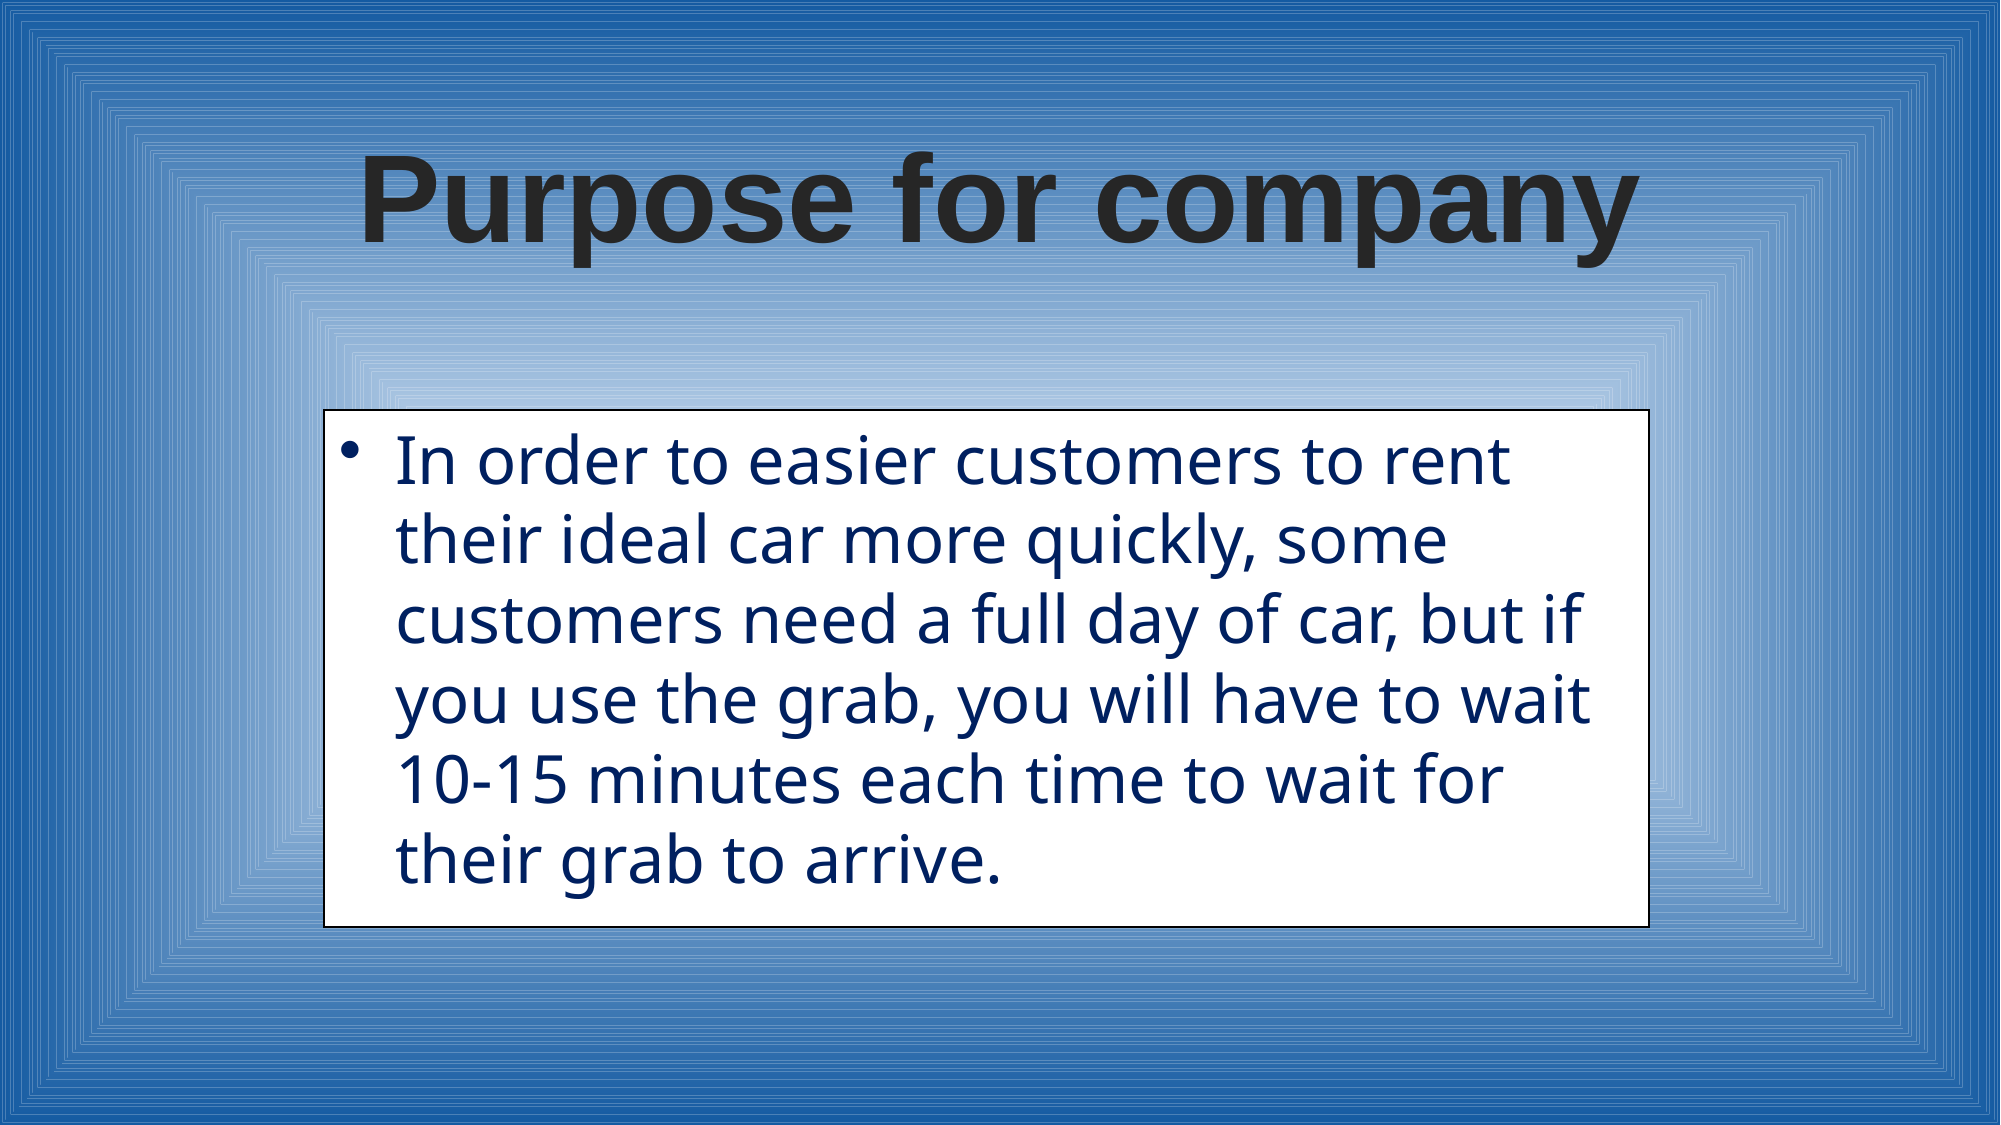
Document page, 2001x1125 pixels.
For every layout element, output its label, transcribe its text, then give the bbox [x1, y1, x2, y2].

title Purpose for company [99, 98, 1901, 287]
list In order to easier customers to rent their ideal car more quickly, some customers need a full day of car, but if you use the grab, you will have to wait 10-15 minutes each time to wait for their grab to arrive. [323, 409, 1650, 928]
